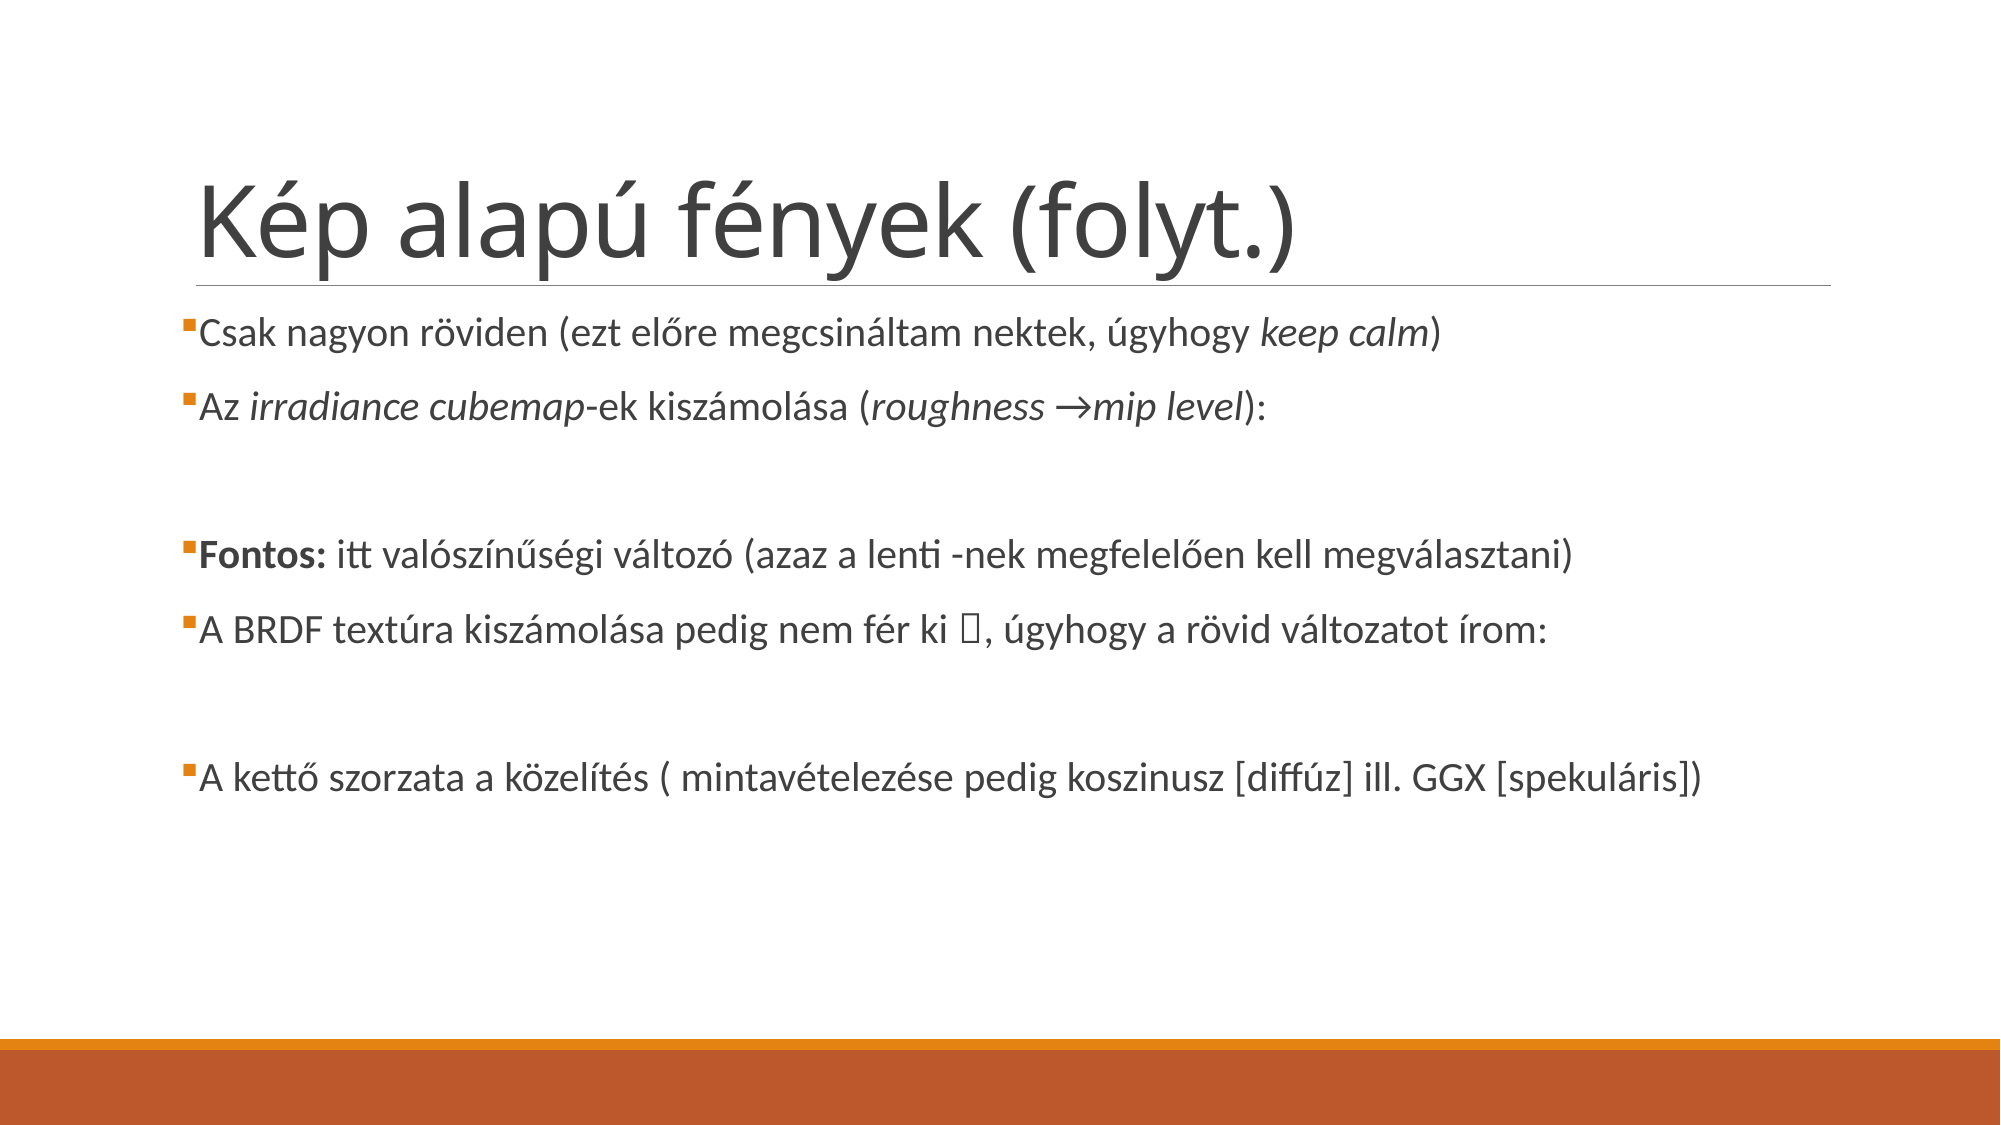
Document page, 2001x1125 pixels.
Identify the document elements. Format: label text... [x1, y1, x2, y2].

title Kép alapú fények (folyt.) [180, 47, 1830, 285]
